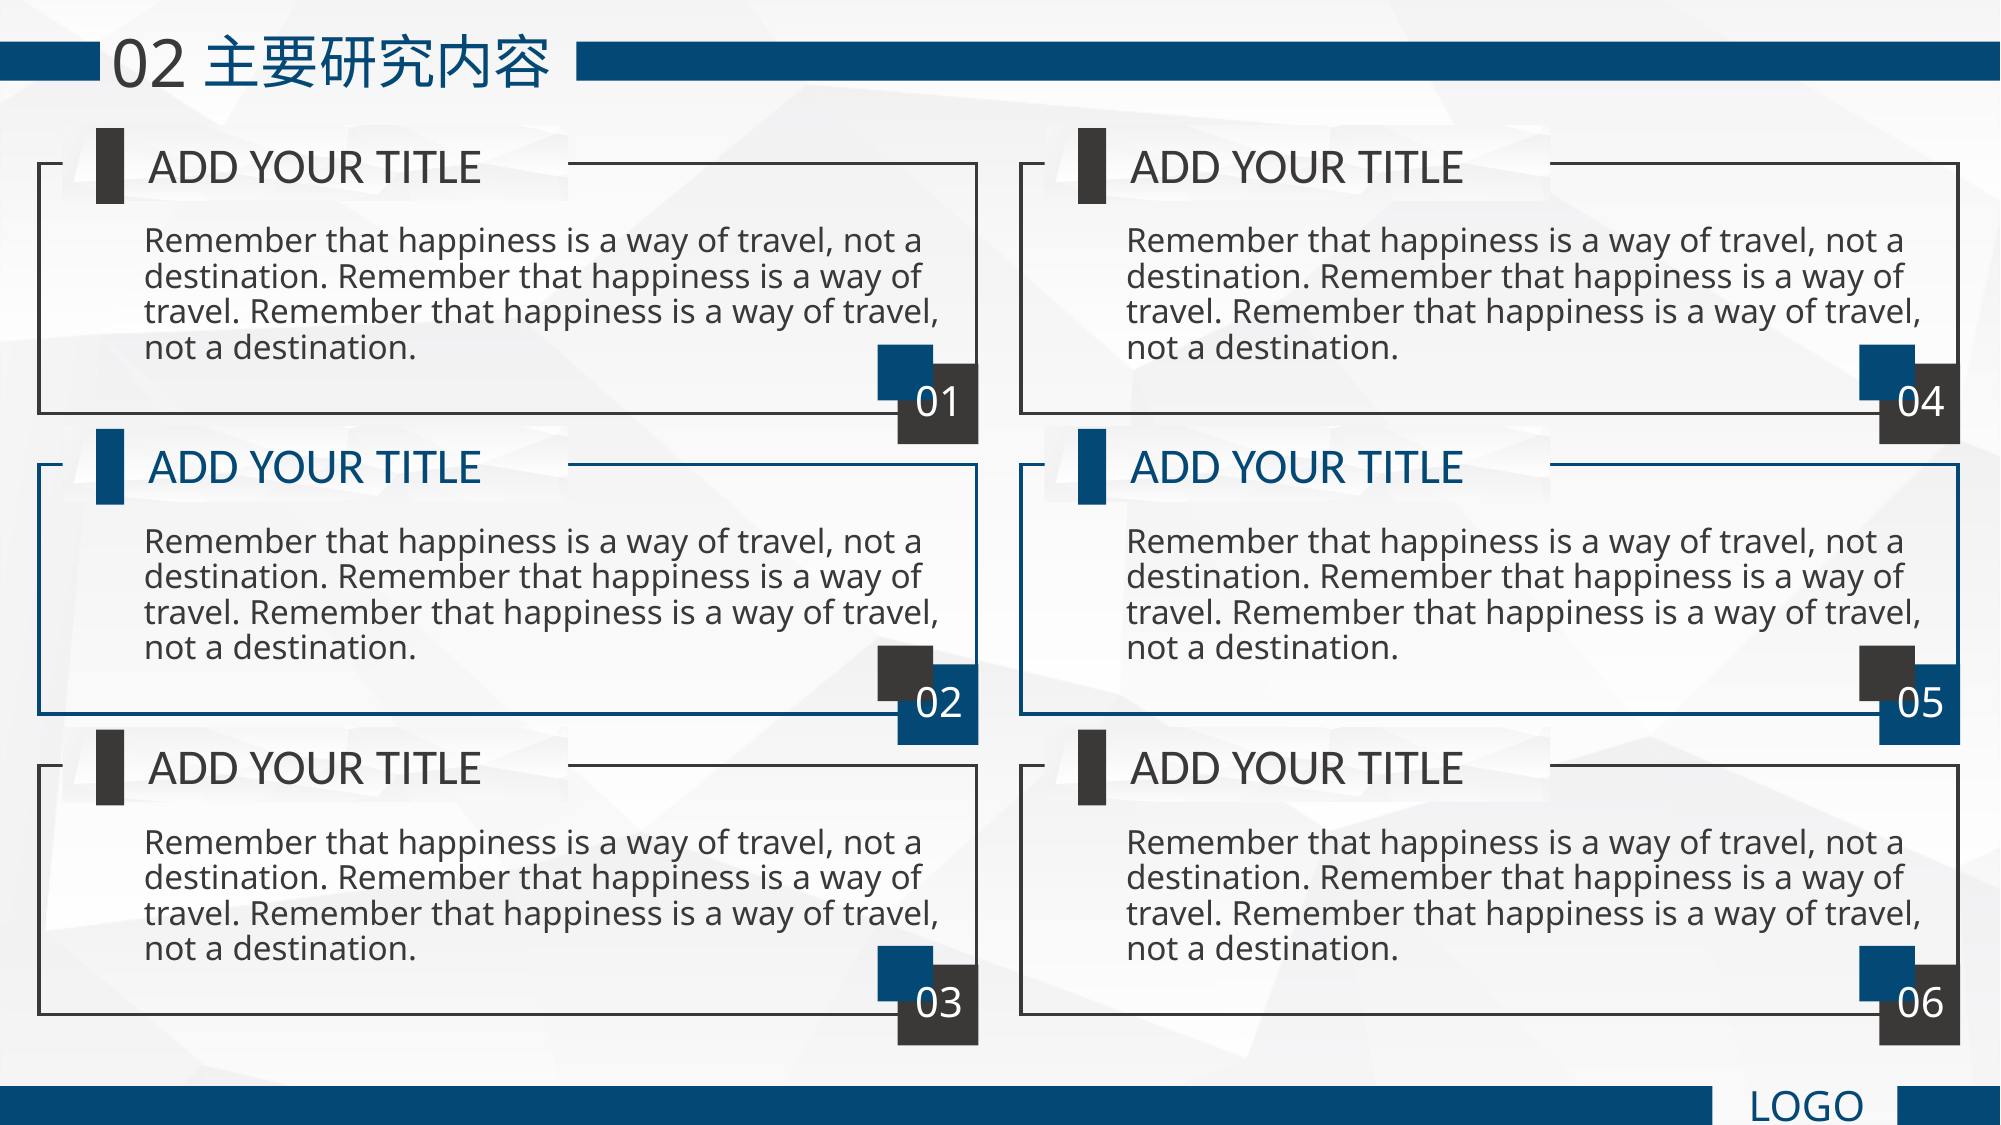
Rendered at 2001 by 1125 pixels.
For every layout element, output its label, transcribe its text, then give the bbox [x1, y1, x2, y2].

text_box [648, 41, 2000, 82]
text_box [1021, 727, 1961, 1046]
picture [0, 0, 2001, 1125]
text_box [39, 727, 979, 1046]
text_box [1930, 1085, 2000, 1125]
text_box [39, 426, 979, 727]
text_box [1021, 426, 1961, 727]
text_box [39, 125, 979, 426]
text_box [90, 13, 648, 110]
text_box LOGO [1683, 1072, 1930, 1125]
text_box [0, 41, 90, 82]
text_box [0, 1085, 1683, 1125]
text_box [1021, 125, 1961, 426]
